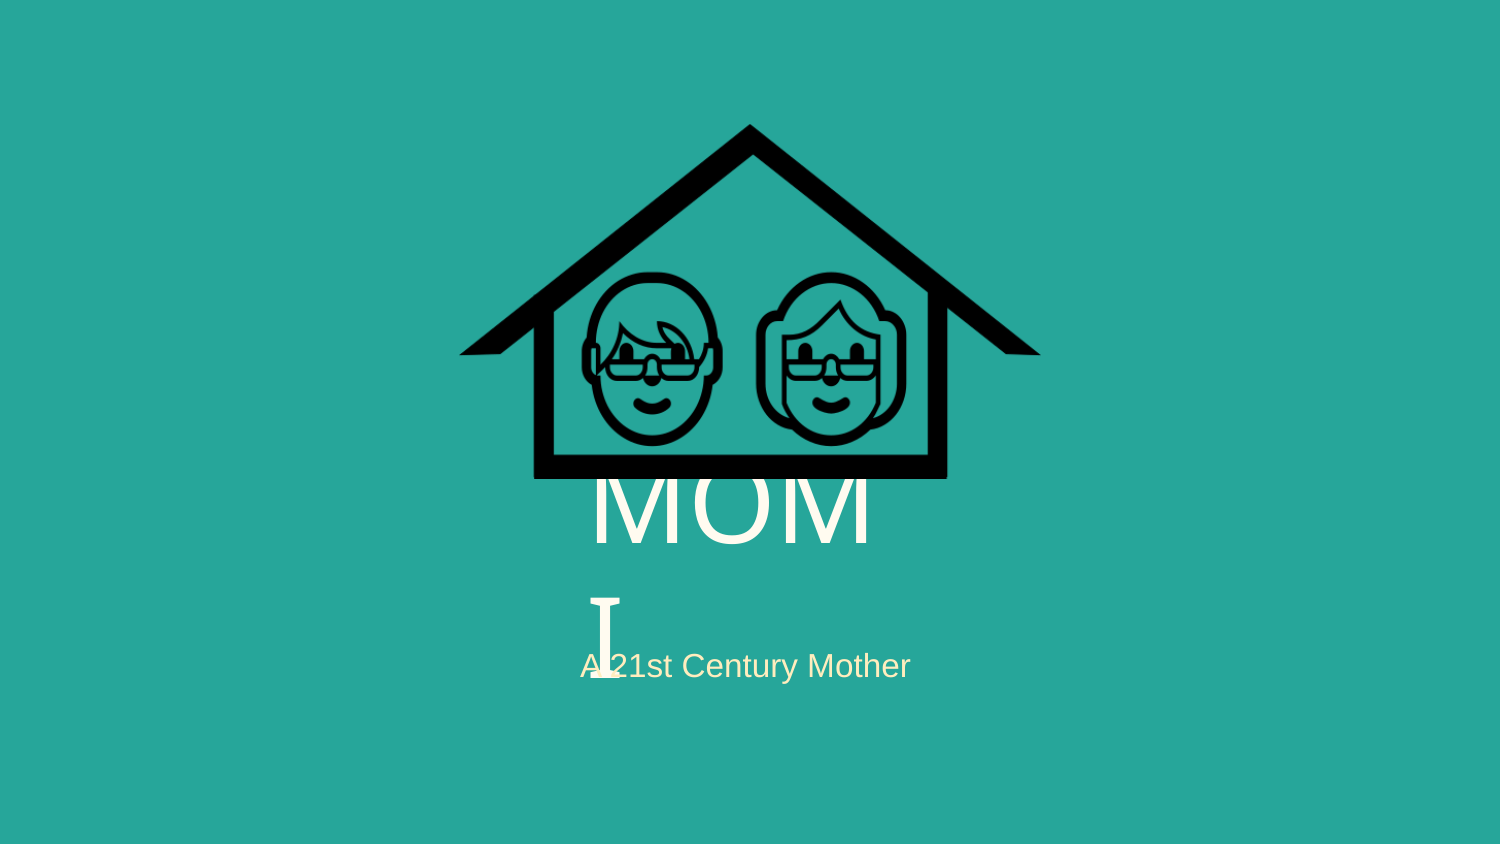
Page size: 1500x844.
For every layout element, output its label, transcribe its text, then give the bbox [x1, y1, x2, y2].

text_box A 21st Century Mother [565, 636, 935, 690]
picture [458, 123, 1042, 479]
title MOMI [571, 514, 929, 618]
